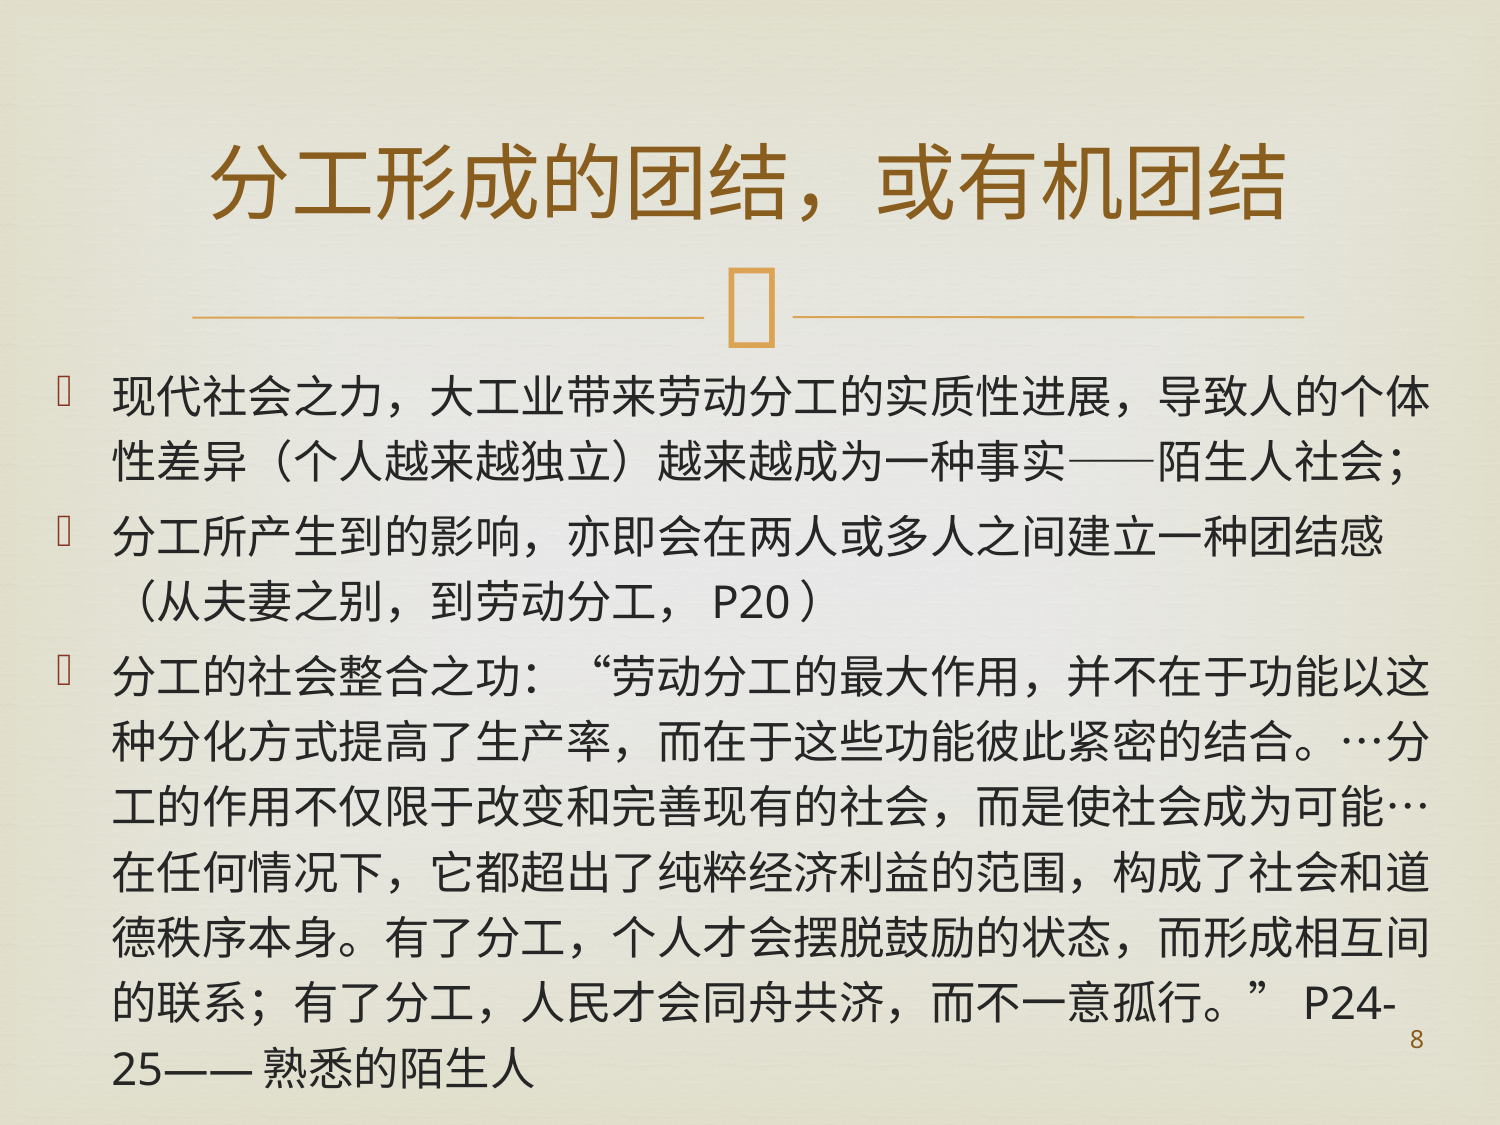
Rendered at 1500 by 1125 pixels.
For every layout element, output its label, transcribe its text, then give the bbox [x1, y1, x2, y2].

title 分工形成的团结，或有机团结 [112, 93, 1386, 267]
slide_number 8 [1089, 1010, 1440, 1071]
list 现代社会之力，大工业带来劳动分工的实质性进展，导致人的个体性差异（个人越来越独立）越来越成为一种事实——陌生人社会； 分工所产生到的影响，亦即会在两人或多人之间建立一种团结感（从夫妻之别，到劳动分工，P20） 分工的社会整合之功：“劳动分工的最大作用，并不在于功能以这种分化方式提高了生产率，而在于这些功能彼此紧密的结合。…分工的作用不仅限于改变和完善现有的社会，而是使社会成为可能…在任何情况下，它都超出了纯粹经济利益的范围，构成了社会和道德秩序本身。有了分工，个人才会摆脱鼓励的状态，而形成相互间的联系；有了分工，人民才会同舟共济，而不一意孤行。”P24-25——熟悉的陌生人 [41, 349, 1449, 1125]
